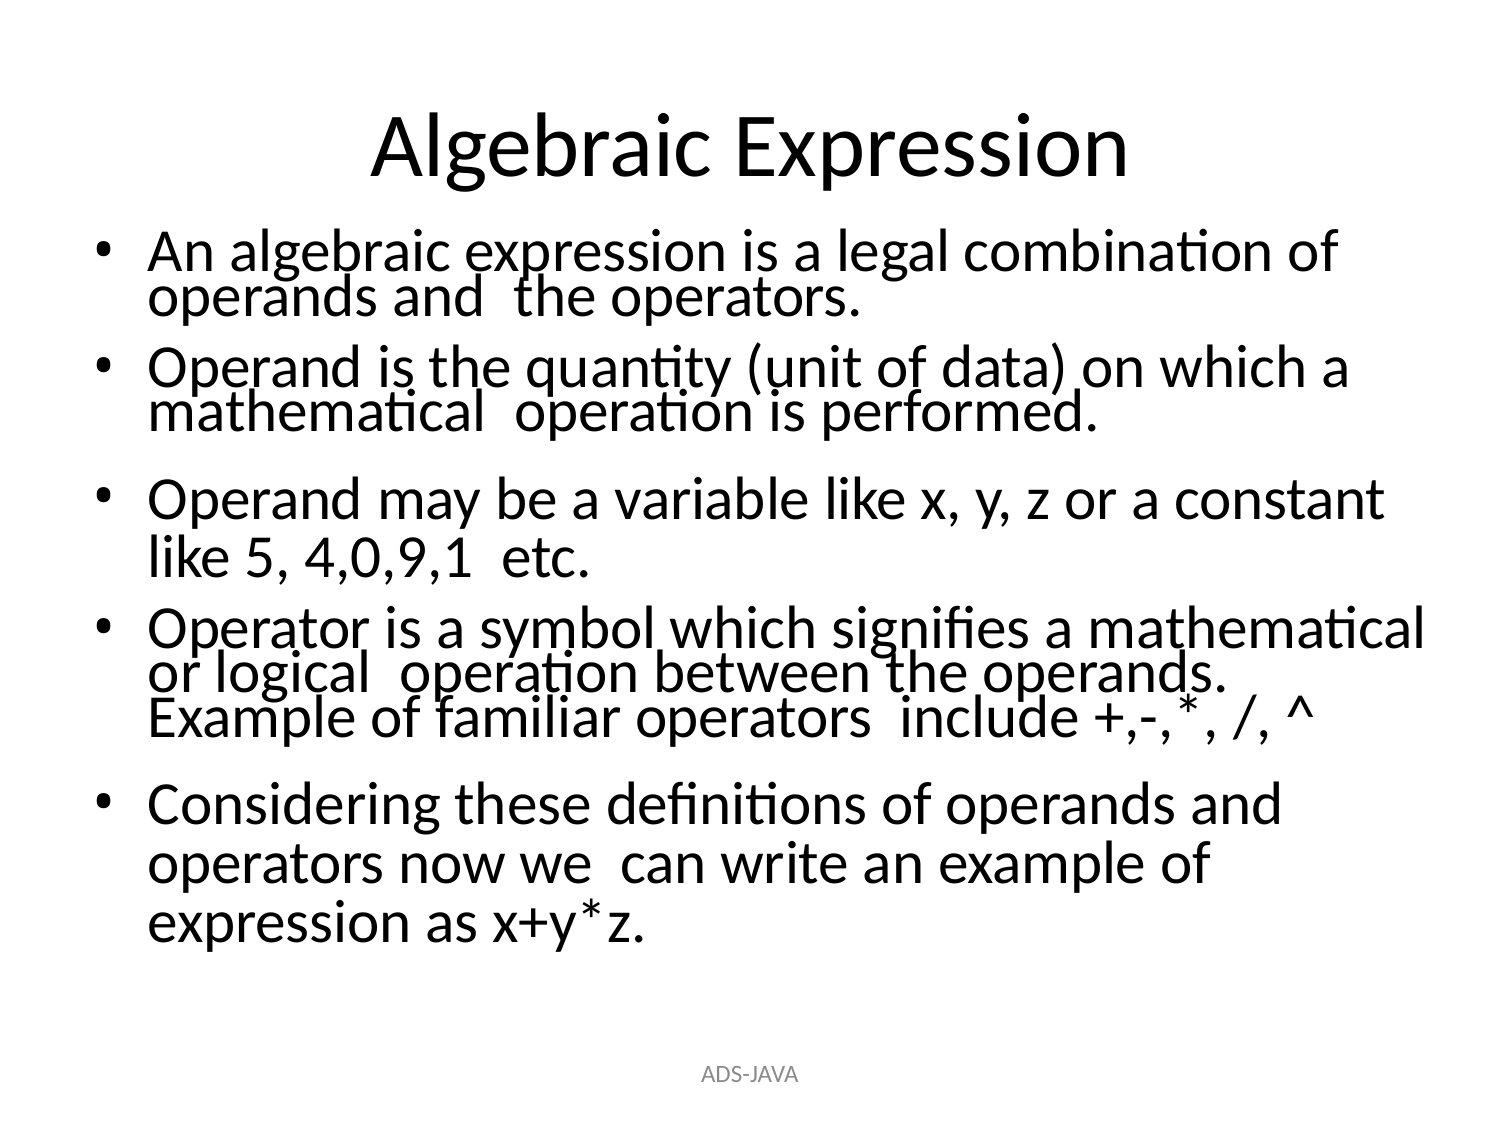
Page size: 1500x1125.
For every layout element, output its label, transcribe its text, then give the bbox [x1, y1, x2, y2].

list An algebraic expression is a legal combination of operands and the operators. Operand is the quantity (unit of data) on which a mathematical operation is performed. Operand may be a variable like x, y, z or a constant like 5, 4,0,9,1 etc. Operator is a symbol which signifies a mathematical or logical operation between the operands. Example of familiar operators include +,-,*, /, ^ Considering these definitions of operands and operators now we can write an example of expression as x+y*z. [75, 232, 1475, 1005]
footer ADS-JAVA [512, 1042, 988, 1103]
title Algebraic Expression [75, 43, 1425, 234]
